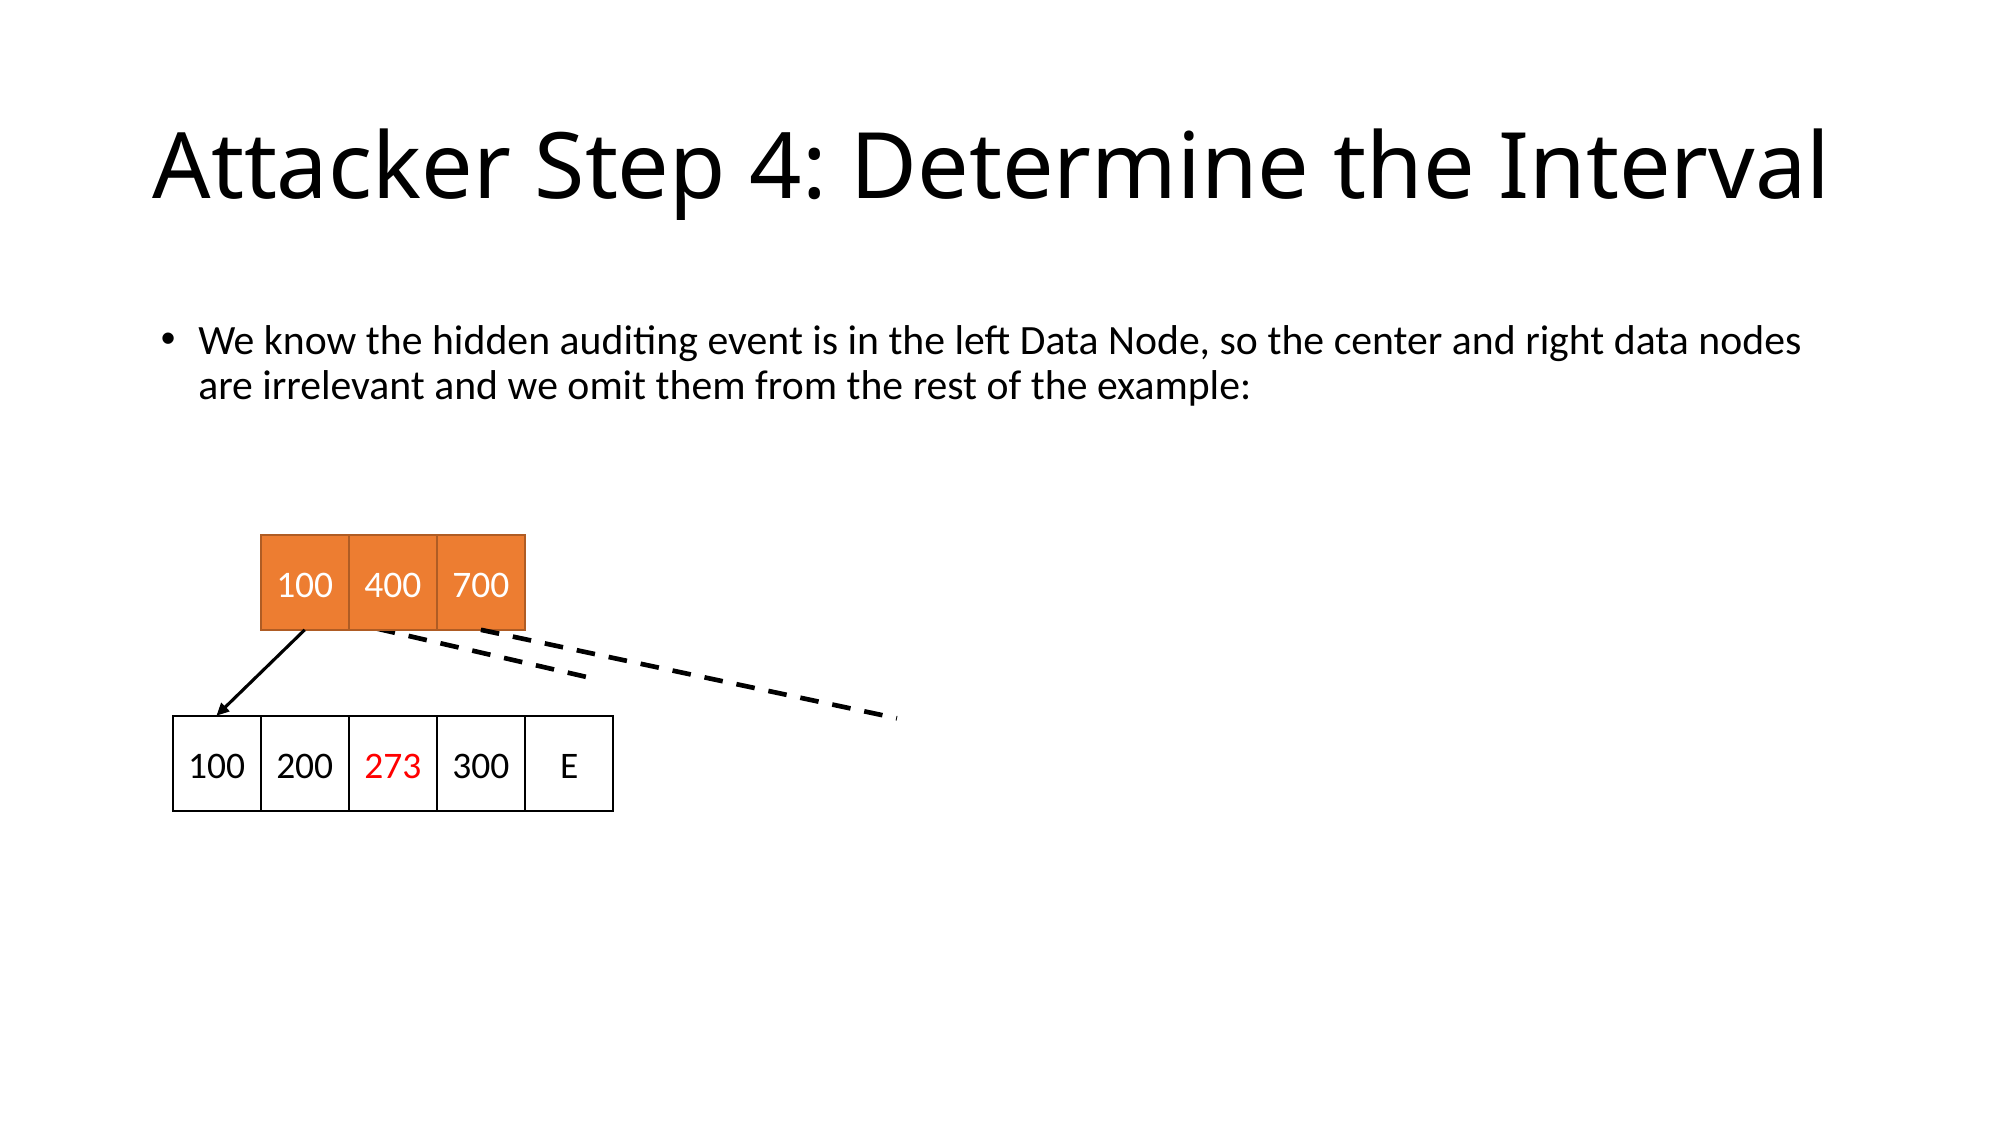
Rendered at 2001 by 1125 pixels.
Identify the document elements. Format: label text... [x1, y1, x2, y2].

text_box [172, 715, 614, 811]
title Attacker Step 4: Determine the Interval [137, 59, 1863, 278]
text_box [216, 629, 305, 716]
list We know the hidden auditing event is in the left Data Node, so the center and right data nodes are irrelevant and we omit them from the rest of the example: [145, 239, 1871, 954]
text_box 700 [436, 534, 526, 628]
text_box 100 [260, 534, 348, 631]
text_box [480, 629, 897, 719]
text_box 400 [348, 534, 436, 631]
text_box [376, 628, 597, 680]
